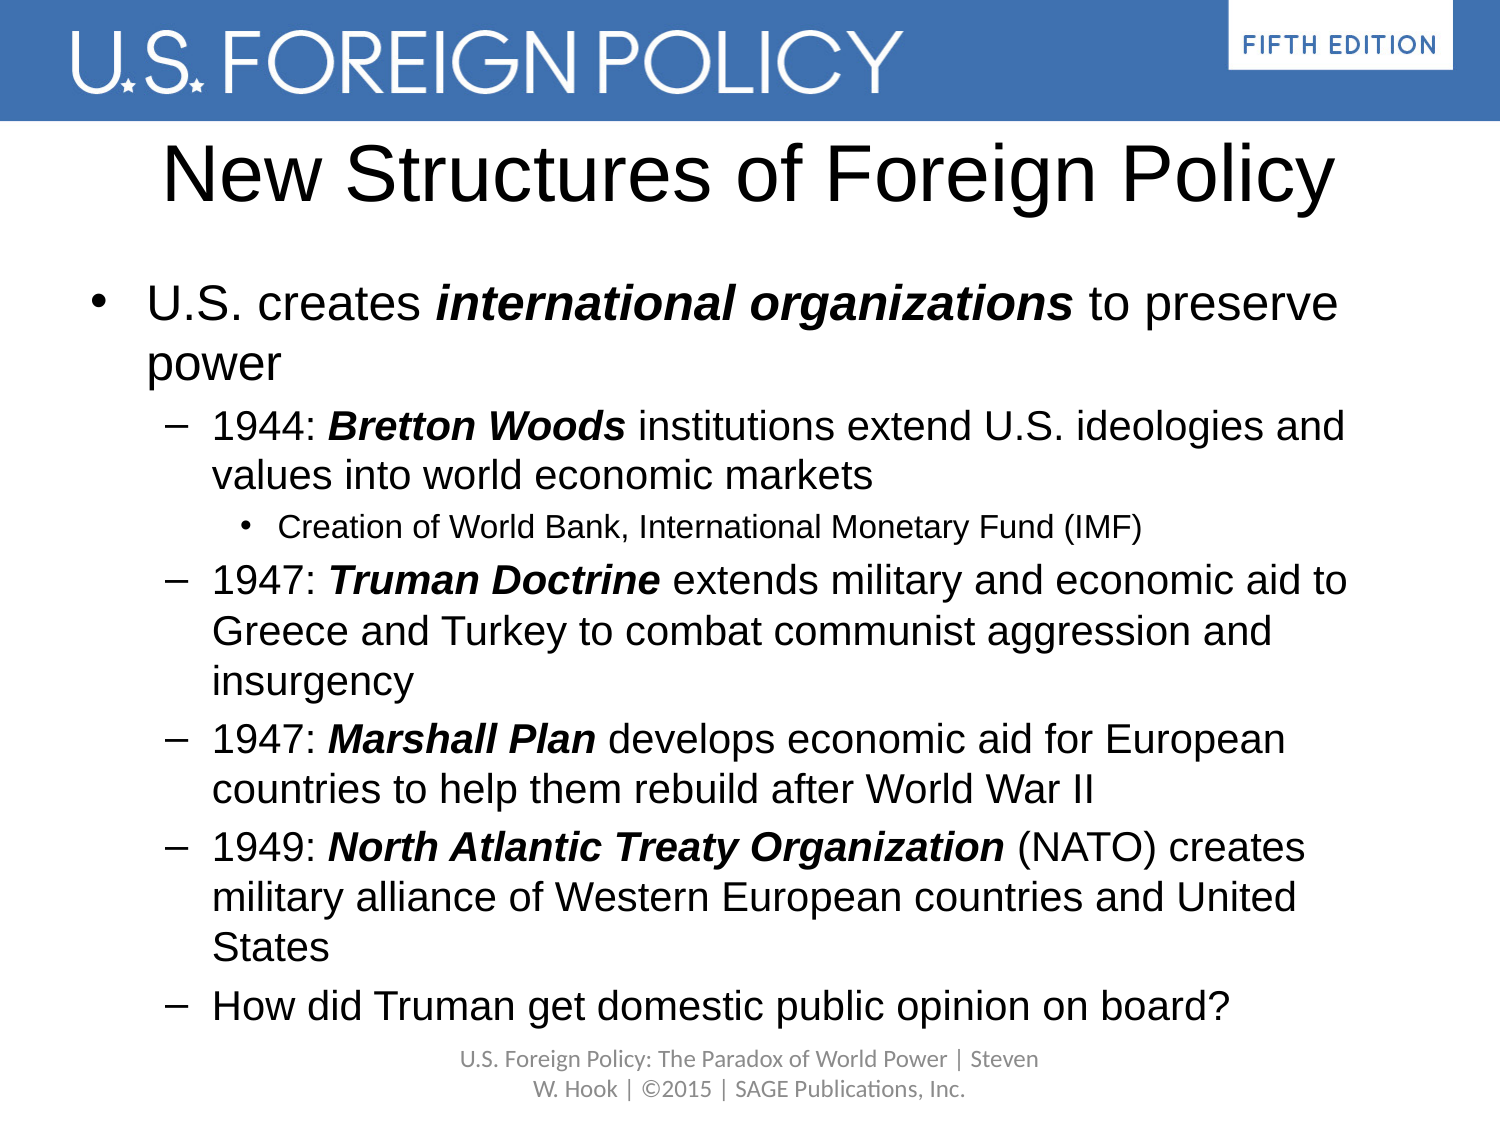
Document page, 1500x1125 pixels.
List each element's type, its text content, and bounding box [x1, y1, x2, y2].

footer U.S. Foreign Policy: The Paradox of World Power | Steven W. Hook | ©2015 | SAGE Publications, Inc. [442, 1042, 1058, 1103]
picture [0, 0, 1500, 1125]
list U.S. creates international organizations to preserve power 1944: Bretton Woods institutions extend U.S. ideologies and values into world economic markets Creation of World Bank, International Monetary Fund (IMF) 1947: Truman Doctrine extends military and economic aid to Greece and Turkey to combat communist aggression and insurgency 1947: Marshall Plan develops economic aid for European countries to help them rebuild after World War II 1949: North Atlantic Treaty Organization (NATO) creates military alliance of Western European countries and United States How did Truman get domestic public opinion on board? [75, 262, 1425, 1005]
title New Structures of Foreign Policy [75, 75, 1425, 262]
